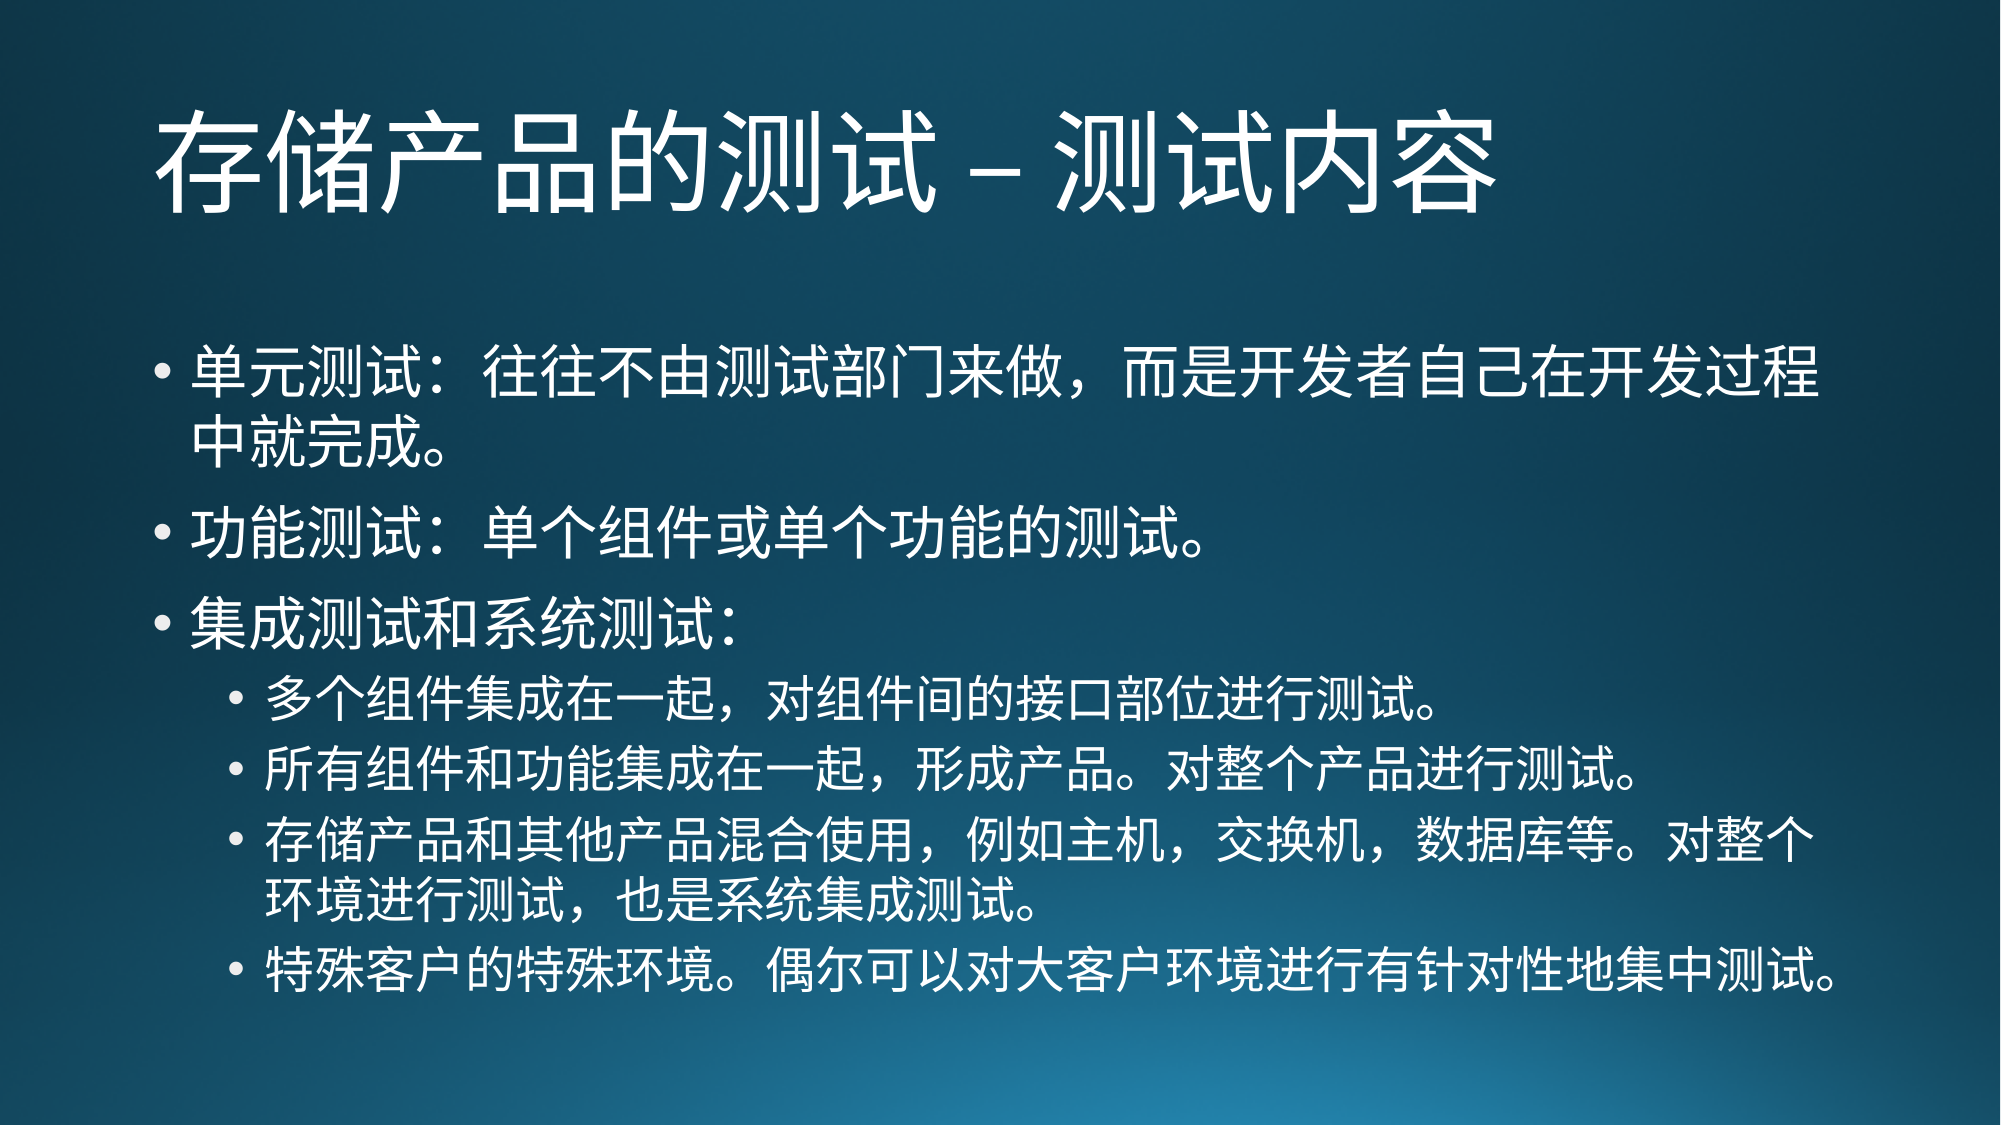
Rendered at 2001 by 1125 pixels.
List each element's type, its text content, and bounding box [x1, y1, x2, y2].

picture [0, 0, 2001, 1125]
list 单元测试：往往不由测试部门来做，而是开发者自己在开发过程中就完成。 功能测试：单个组件或单个功能的测试。 集成测试和系统测试： 多个组件集成在一起，对组件间的接口部位进行测试。 所有组件和功能集成在一起，形成产品。对整个产品进行测试。 存储产品和其他产品混合使用，例如主机，交换机，数据库等。对整个环境进行测试，也是系统集成测试。 特殊客户的特殊环境。偶尔可以对大客户环境进行有针对性地集中测试。 [137, 328, 1863, 1066]
title 存储产品的测试 – 测试内容 [137, 59, 1863, 278]
